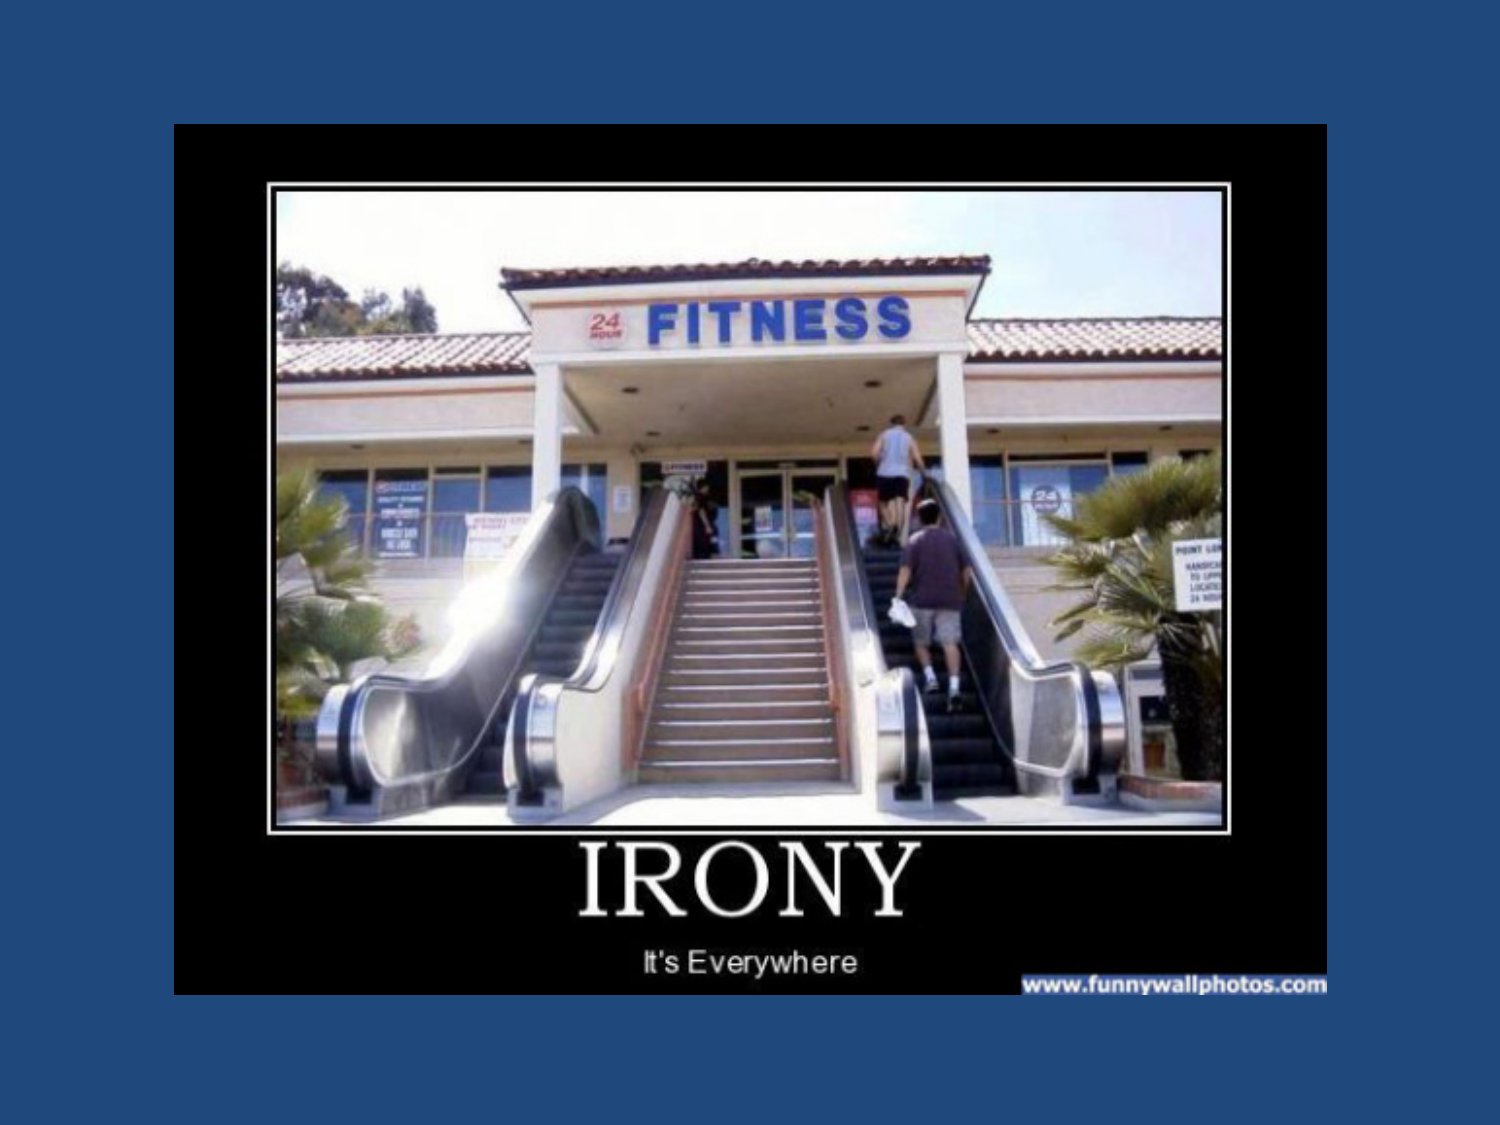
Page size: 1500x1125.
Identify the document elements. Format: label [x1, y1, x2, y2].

list [174, 124, 1327, 996]
